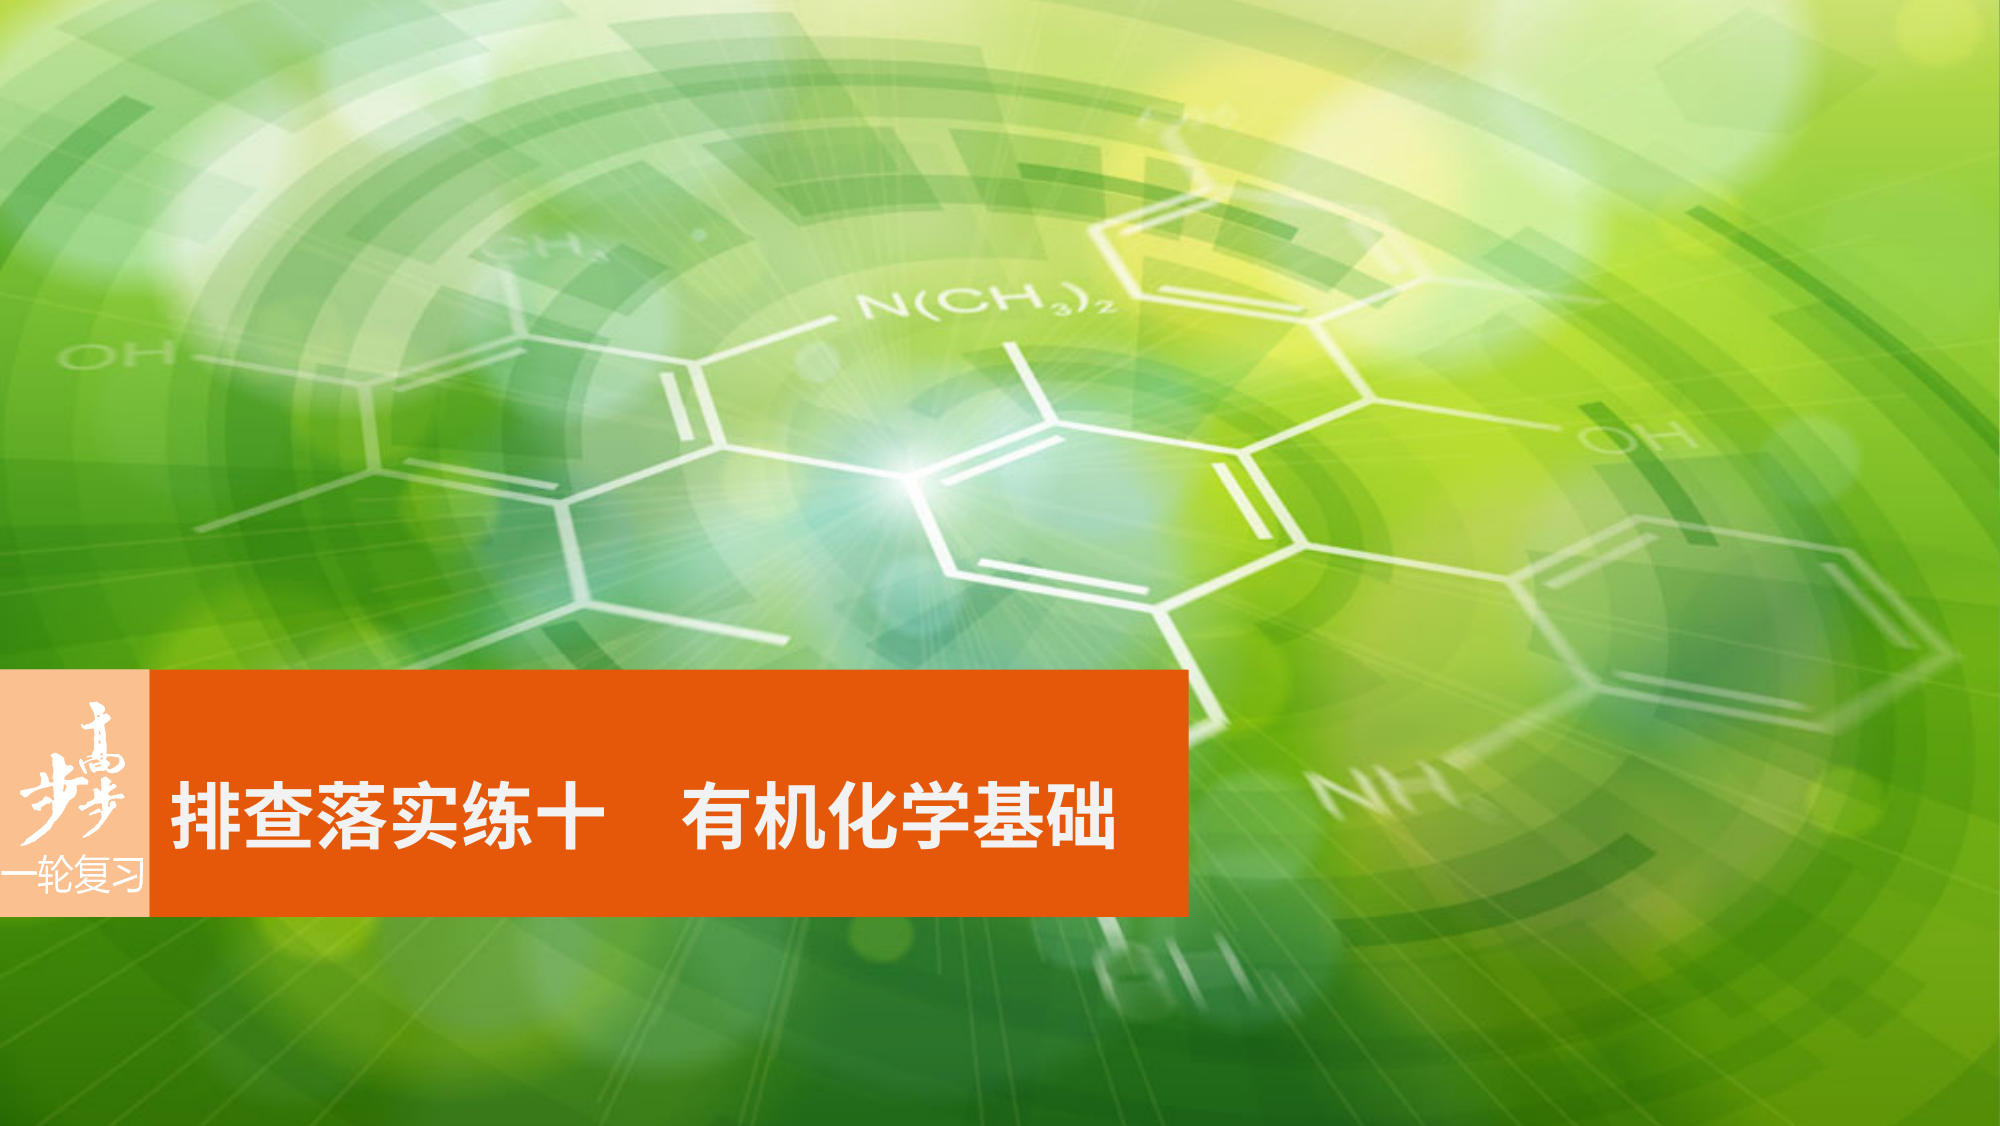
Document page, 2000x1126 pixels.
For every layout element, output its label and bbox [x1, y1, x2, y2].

picture [0, 0, 2000, 1126]
text_box [0, 669, 150, 918]
